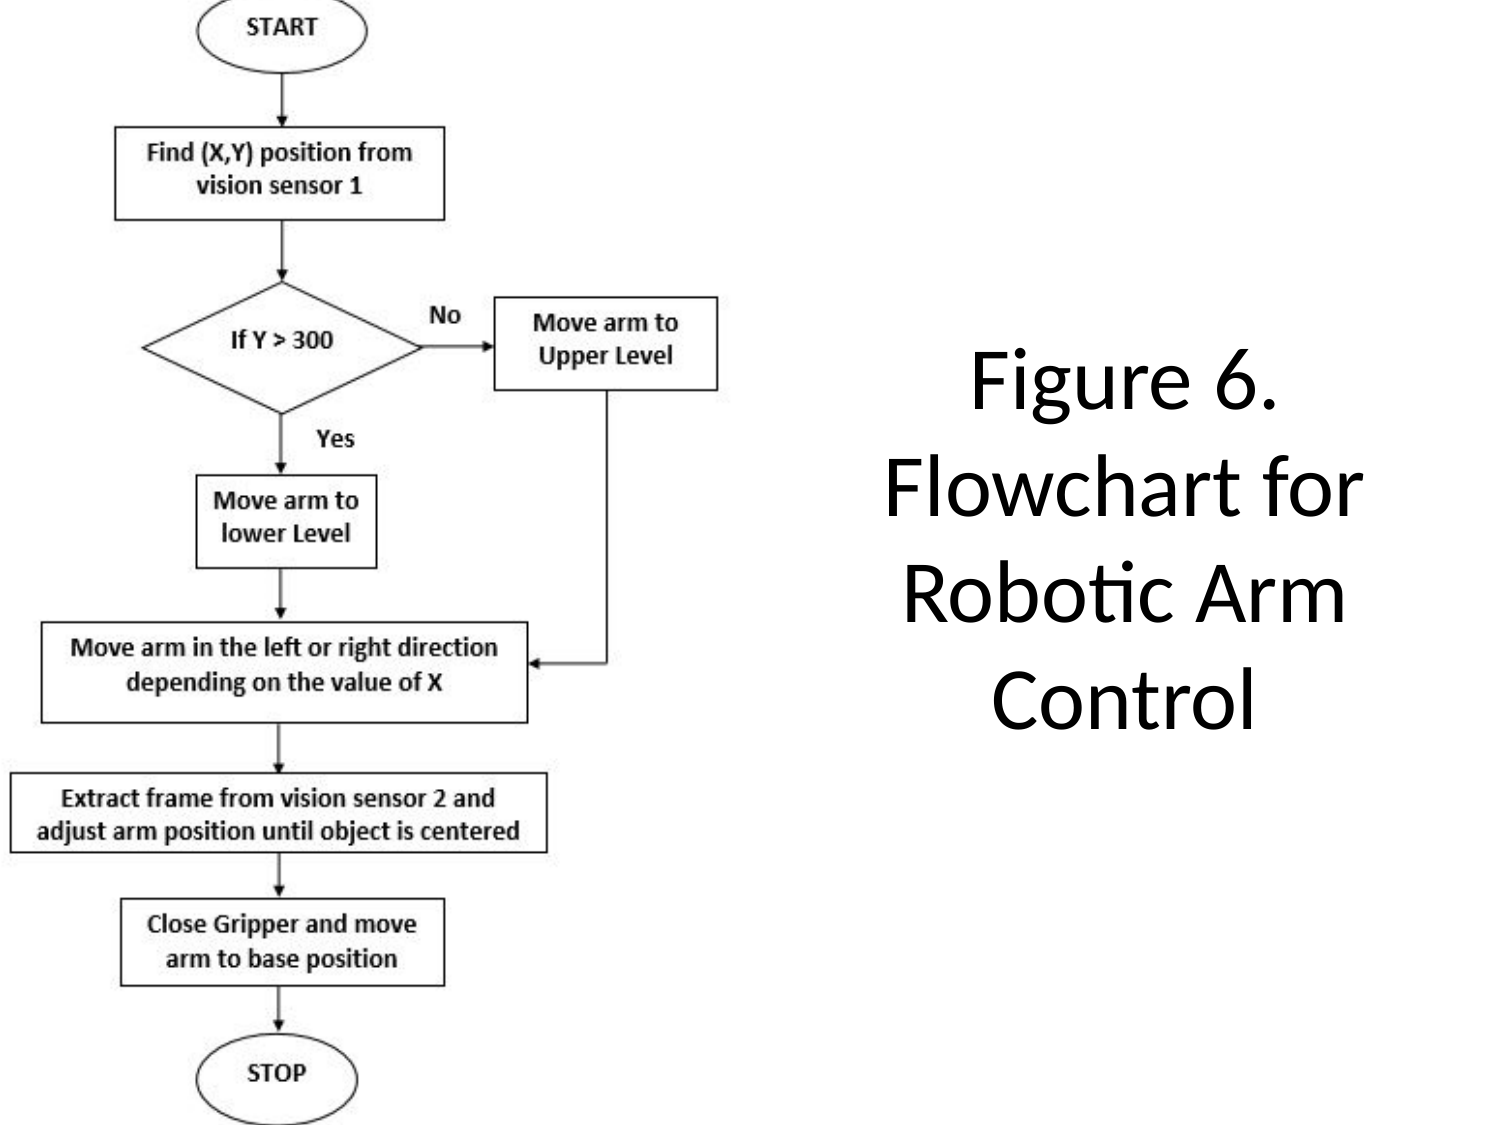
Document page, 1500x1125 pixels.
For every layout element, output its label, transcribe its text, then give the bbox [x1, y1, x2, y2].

title Figure 6. Flowchart for Robotic Arm Control [862, 312, 1388, 755]
picture [0, 0, 738, 1125]
